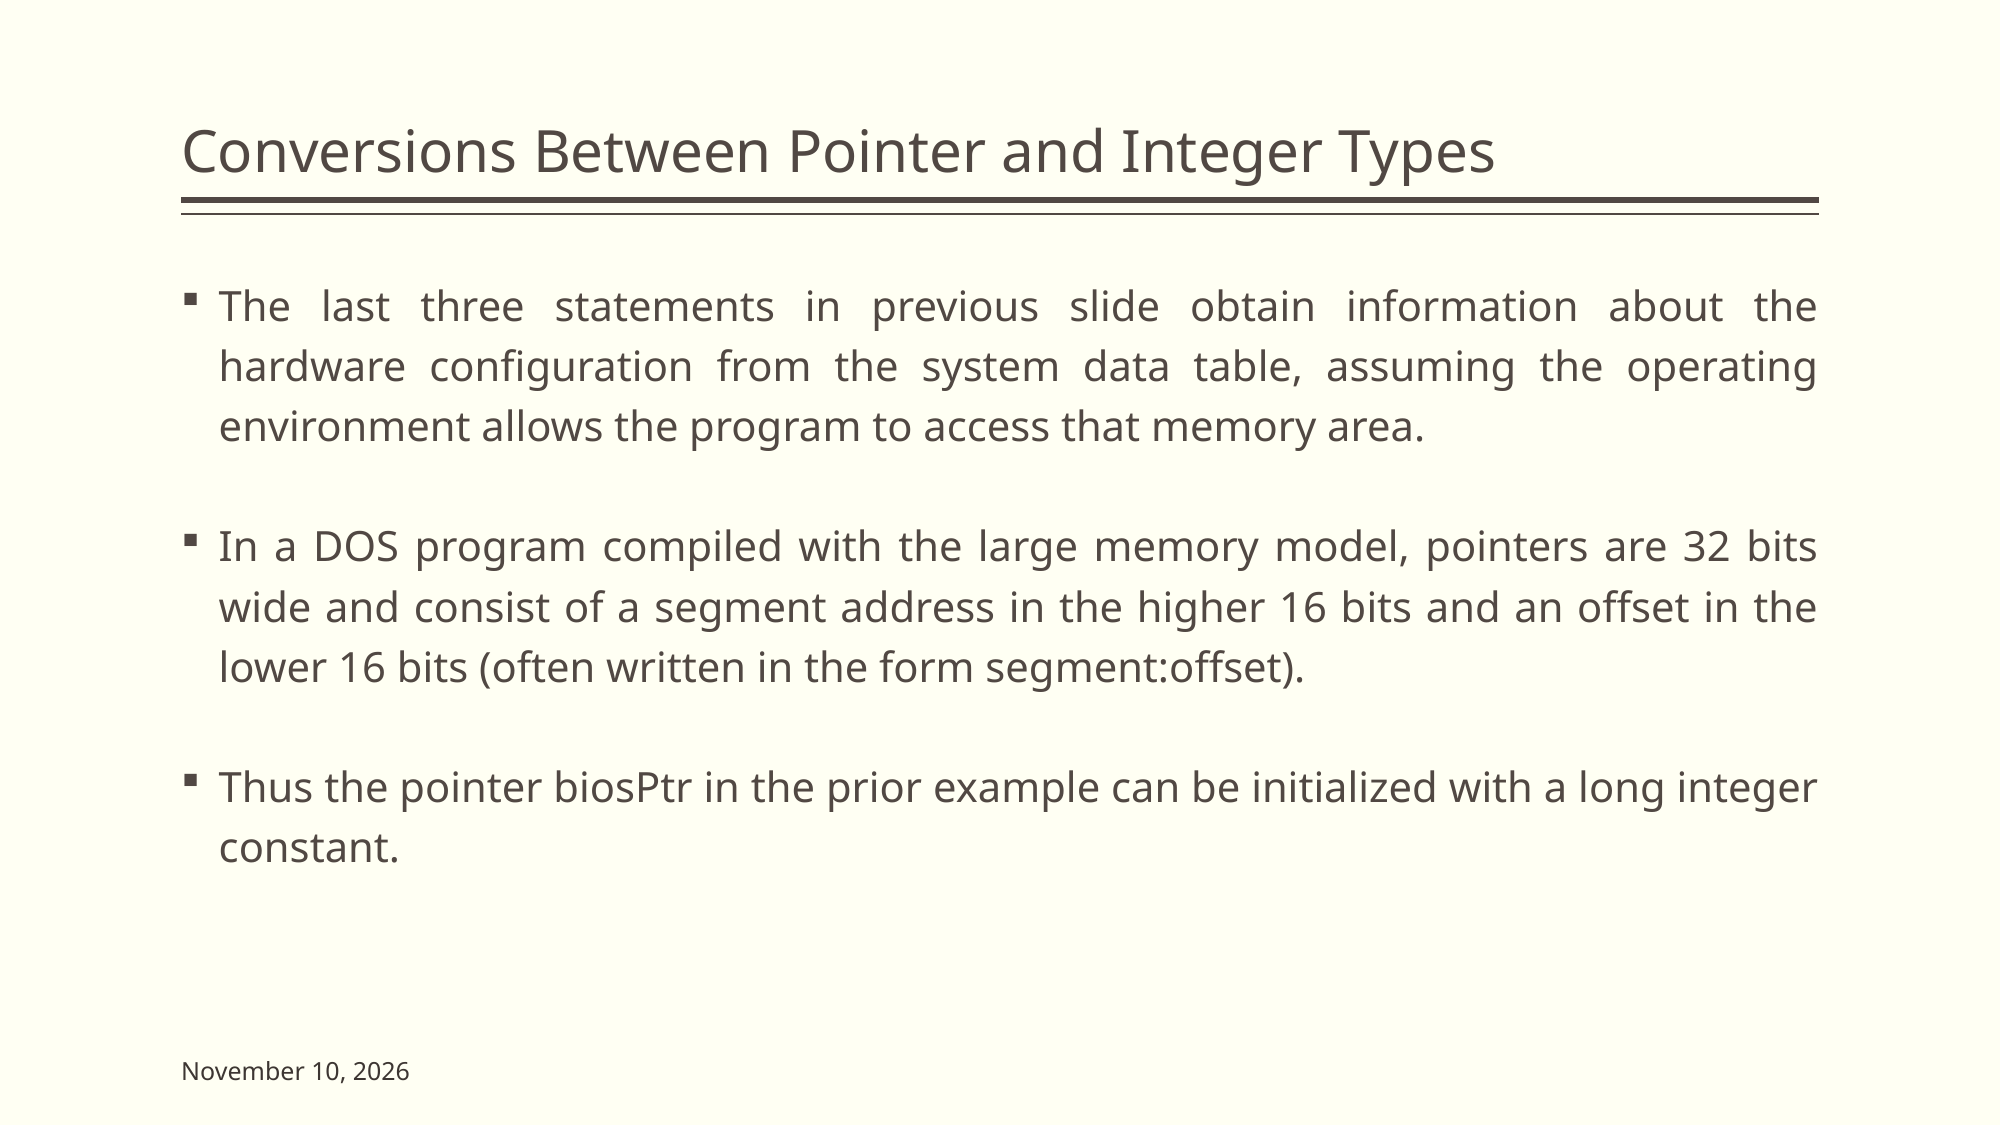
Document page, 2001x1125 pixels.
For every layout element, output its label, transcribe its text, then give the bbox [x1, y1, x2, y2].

title Conversions Between Pointer and Integer Types [181, 12, 1819, 193]
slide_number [181, 1042, 482, 1103]
list The last three statements in previous slide obtain information about the hardware configuration from the system data table, assuming the operating environment allows the program to access that memory area. In a DOS program compiled with the large memory model, pointers are 32 bits wide and consist of a segment address in the higher 16 bits and an offset in the lower 16 bits (often written in the form segment:offset). Thus the pointer biosPtr in the prior example can be initialized with a long integer constant. [181, 262, 1819, 1013]
